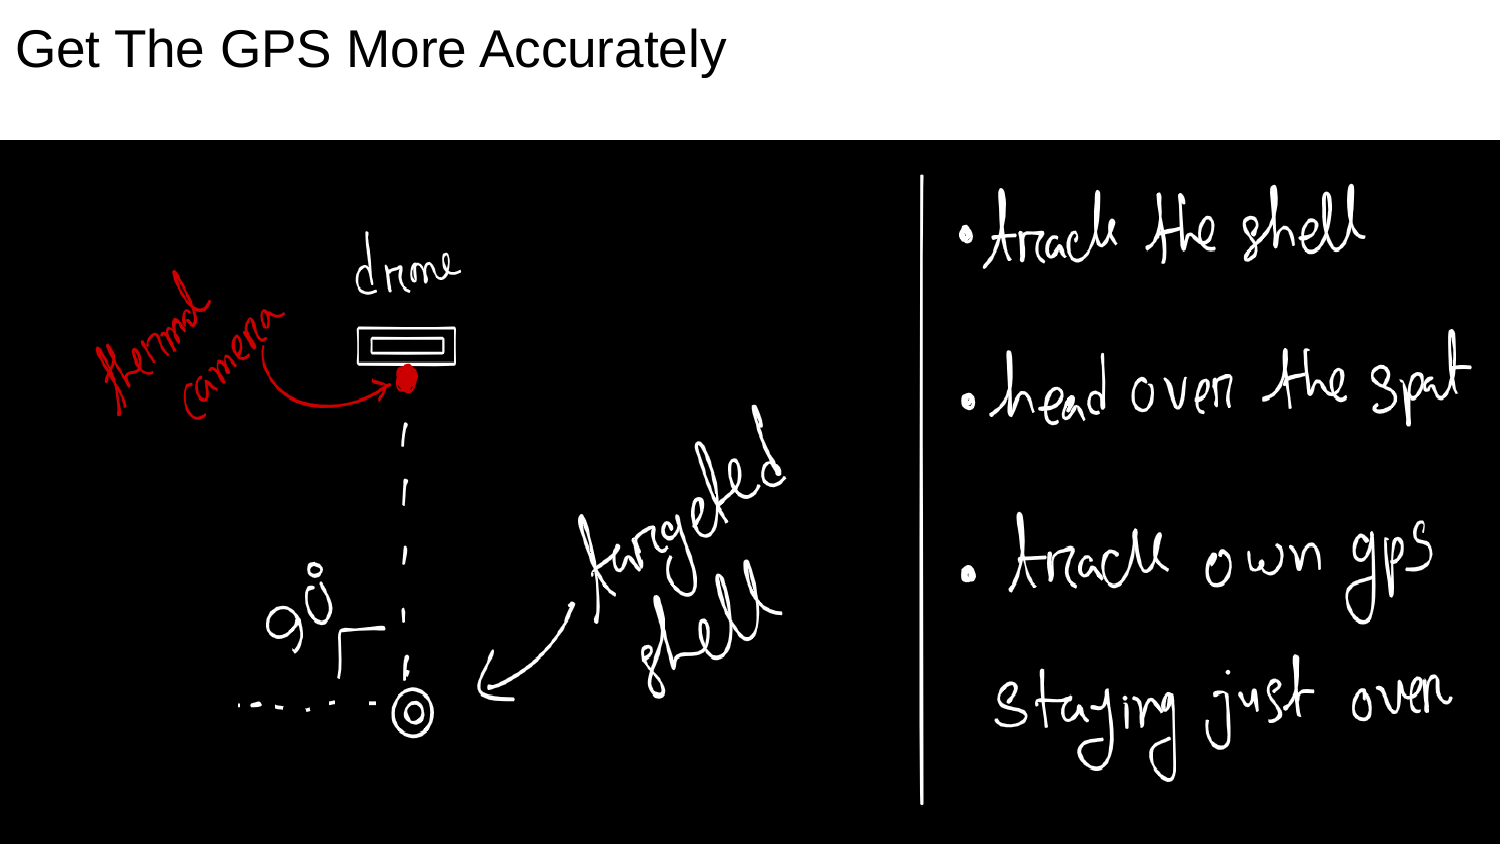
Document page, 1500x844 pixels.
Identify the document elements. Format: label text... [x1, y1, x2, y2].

picture [0, 140, 1500, 844]
title Get The GPS More Accurately [0, 0, 1398, 94]
